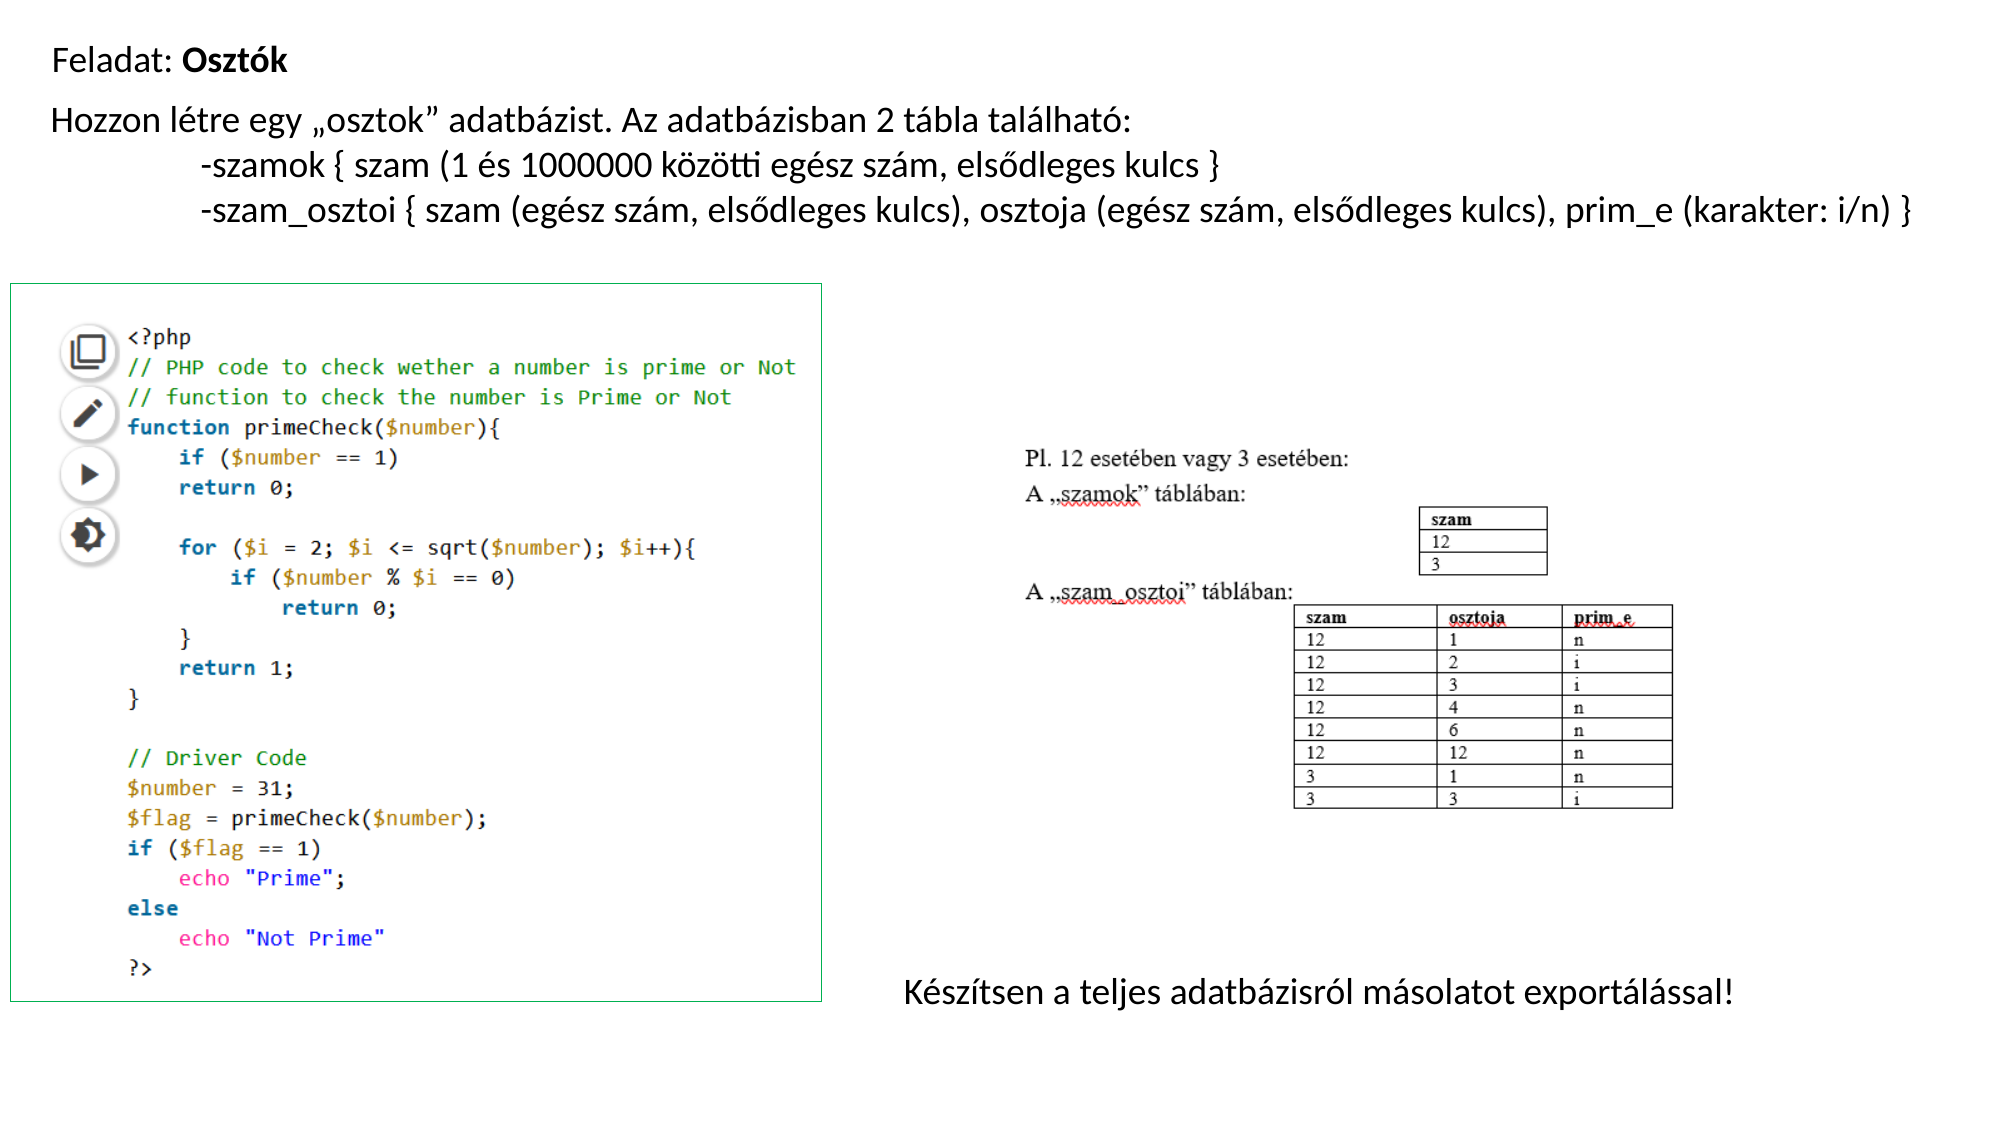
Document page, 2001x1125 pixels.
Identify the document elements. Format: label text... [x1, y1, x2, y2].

text_box Készítsen a teljes adatbázisról másolatot exportálással! [889, 959, 1751, 1020]
picture [1002, 440, 1702, 819]
text_box Hozzon létre egy „osztok” adatbázist. Az adatbázisban 2 tábla található: -szamok { szam (1 és 1000000 közötti egész szám, elsődleges kulcs } -szam_osztoi { szam (egész szám, elsődleges kulcs), osztoja (egész szám, elsődleges kulcs), prim_e (karakter: i/n) } [35, 87, 1970, 238]
picture [9, 283, 822, 1002]
text_box Feladat: Osztók [37, 27, 304, 87]
